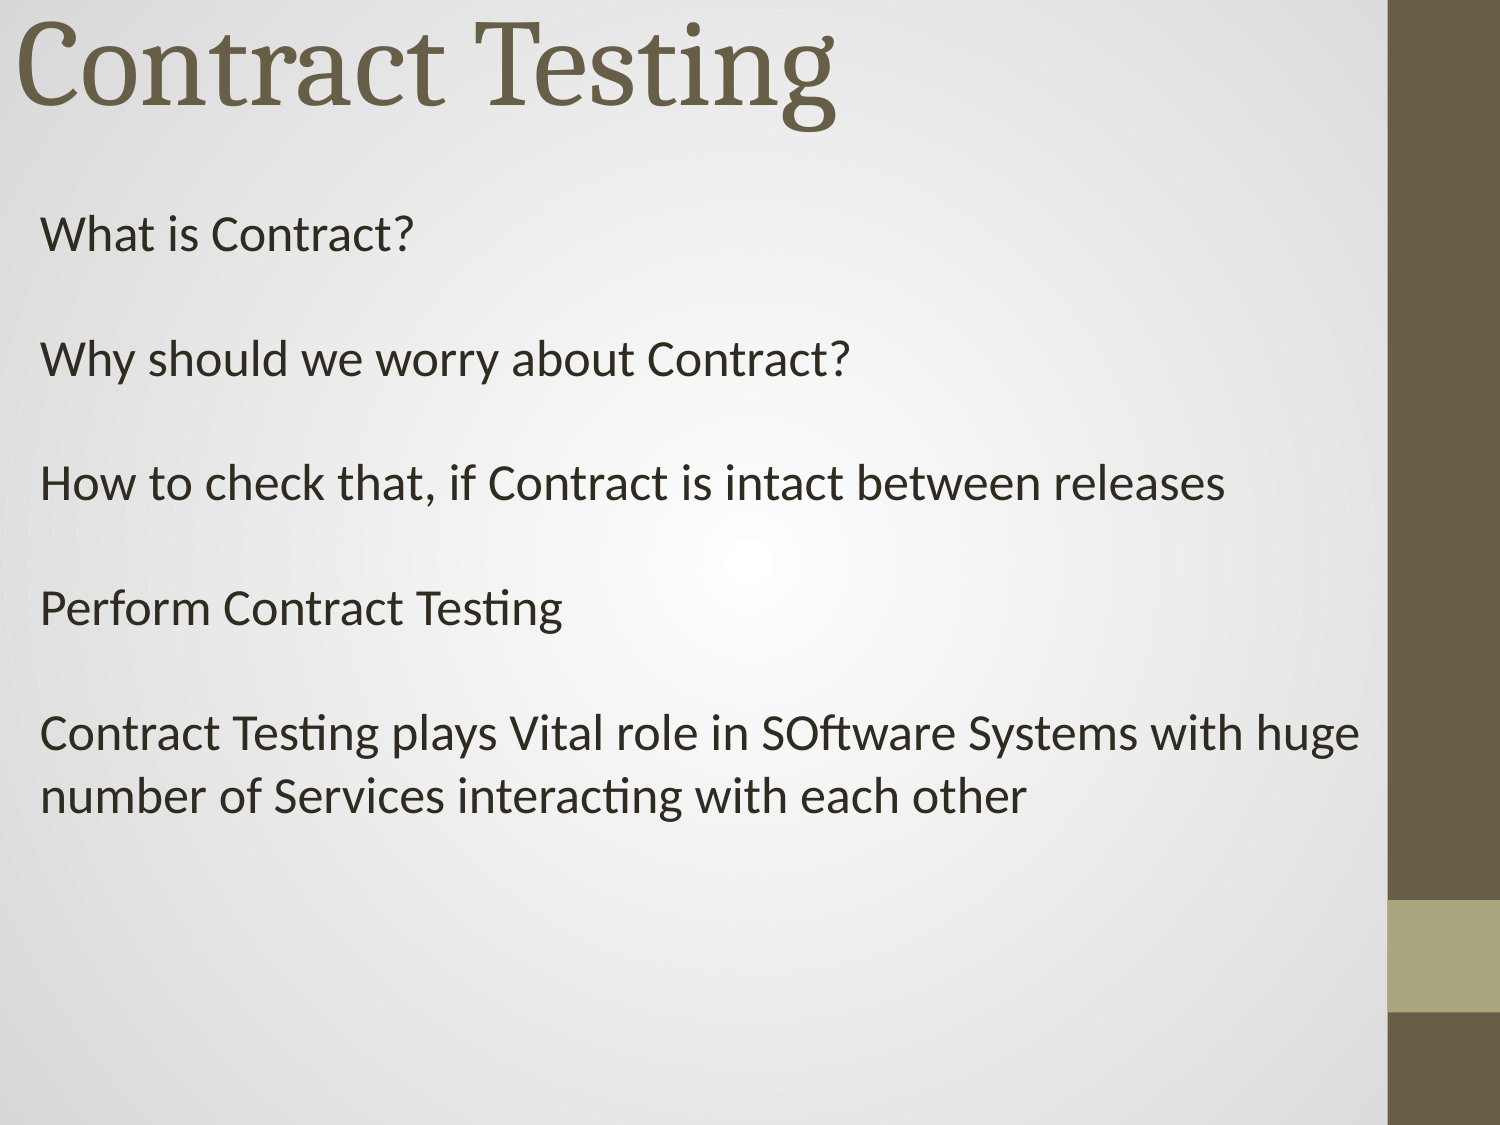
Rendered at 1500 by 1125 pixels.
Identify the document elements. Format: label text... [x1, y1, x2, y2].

title Contract Testing [1, 24, 1500, 138]
text_box What is Contract? Why should we worry about Contract? How to check that, if Contract is intact between releases Perform Contract Testing Contract Testing plays Vital role in SOftware Systems with huge number of Services interacting with each other [24, 191, 1500, 343]
